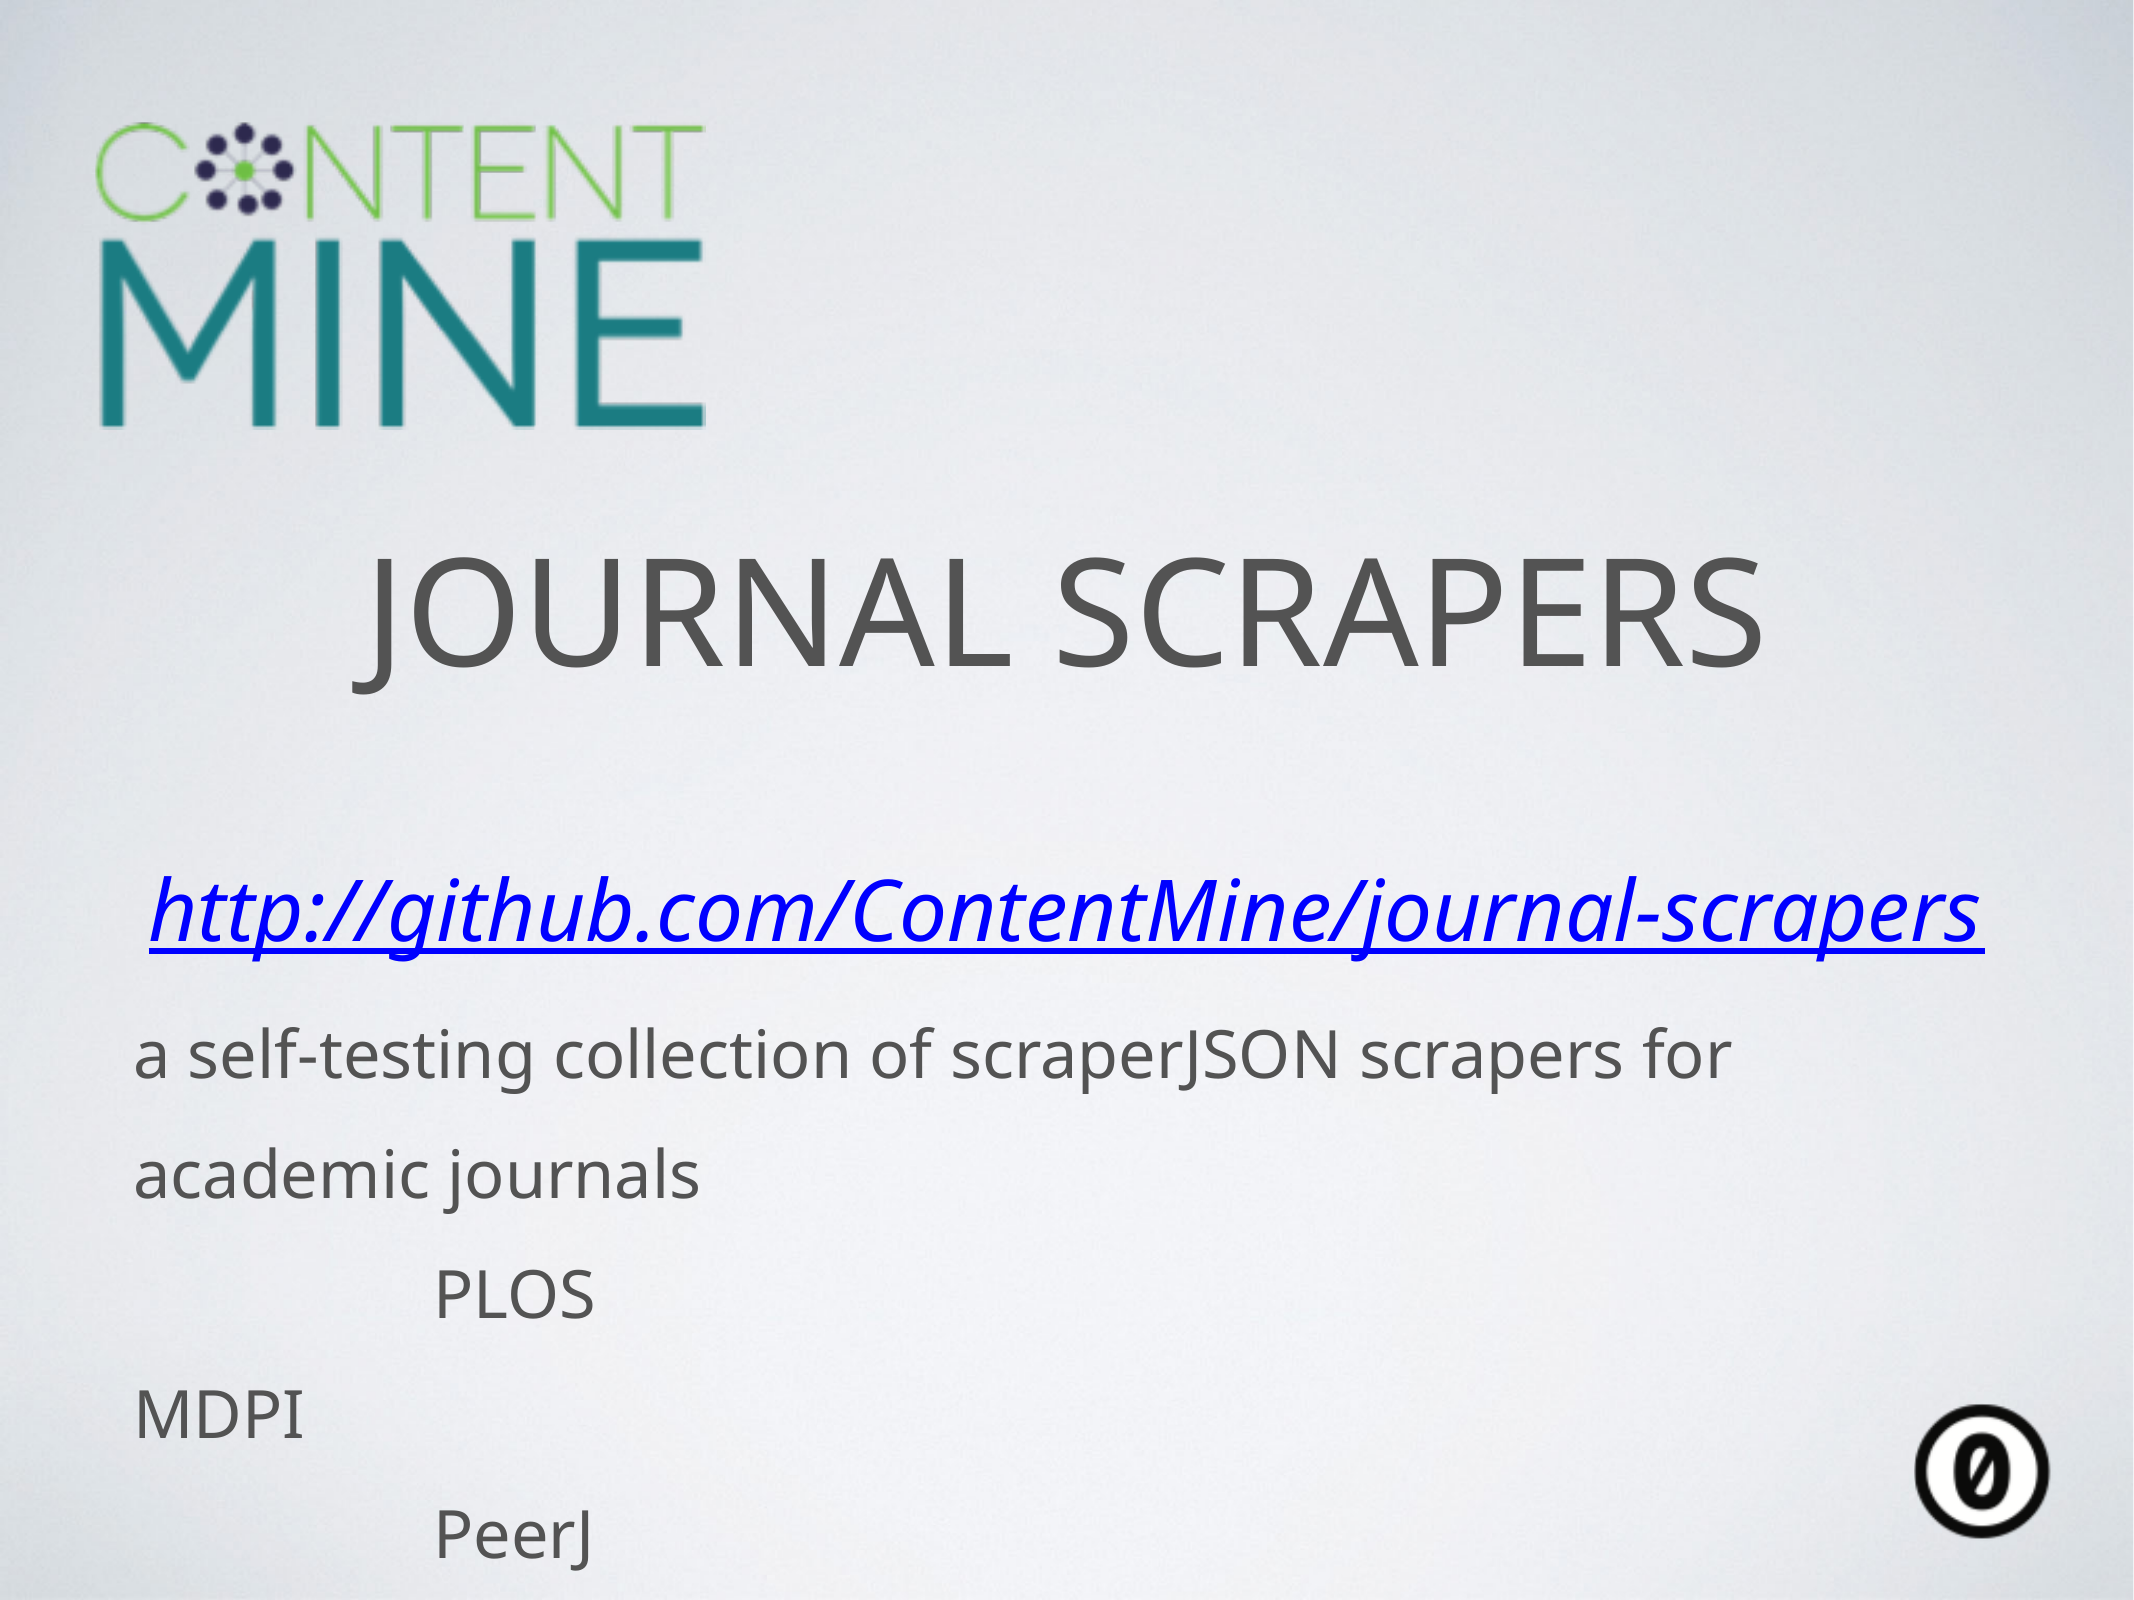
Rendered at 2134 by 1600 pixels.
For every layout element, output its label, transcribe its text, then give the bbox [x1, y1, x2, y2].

title journal scrapers [192, 507, 1941, 697]
picture [0, 0, 2134, 1600]
list http://github.com/ContentMine/journal-scrapers a self-testing collection of scraperJSON scrapers for academic journals PLOS MDPI PeerJ Wiley ScienceDirect Taylor & Francis NPG, AAAS, RSC, ACS Springer [132, 738, 2001, 1537]
